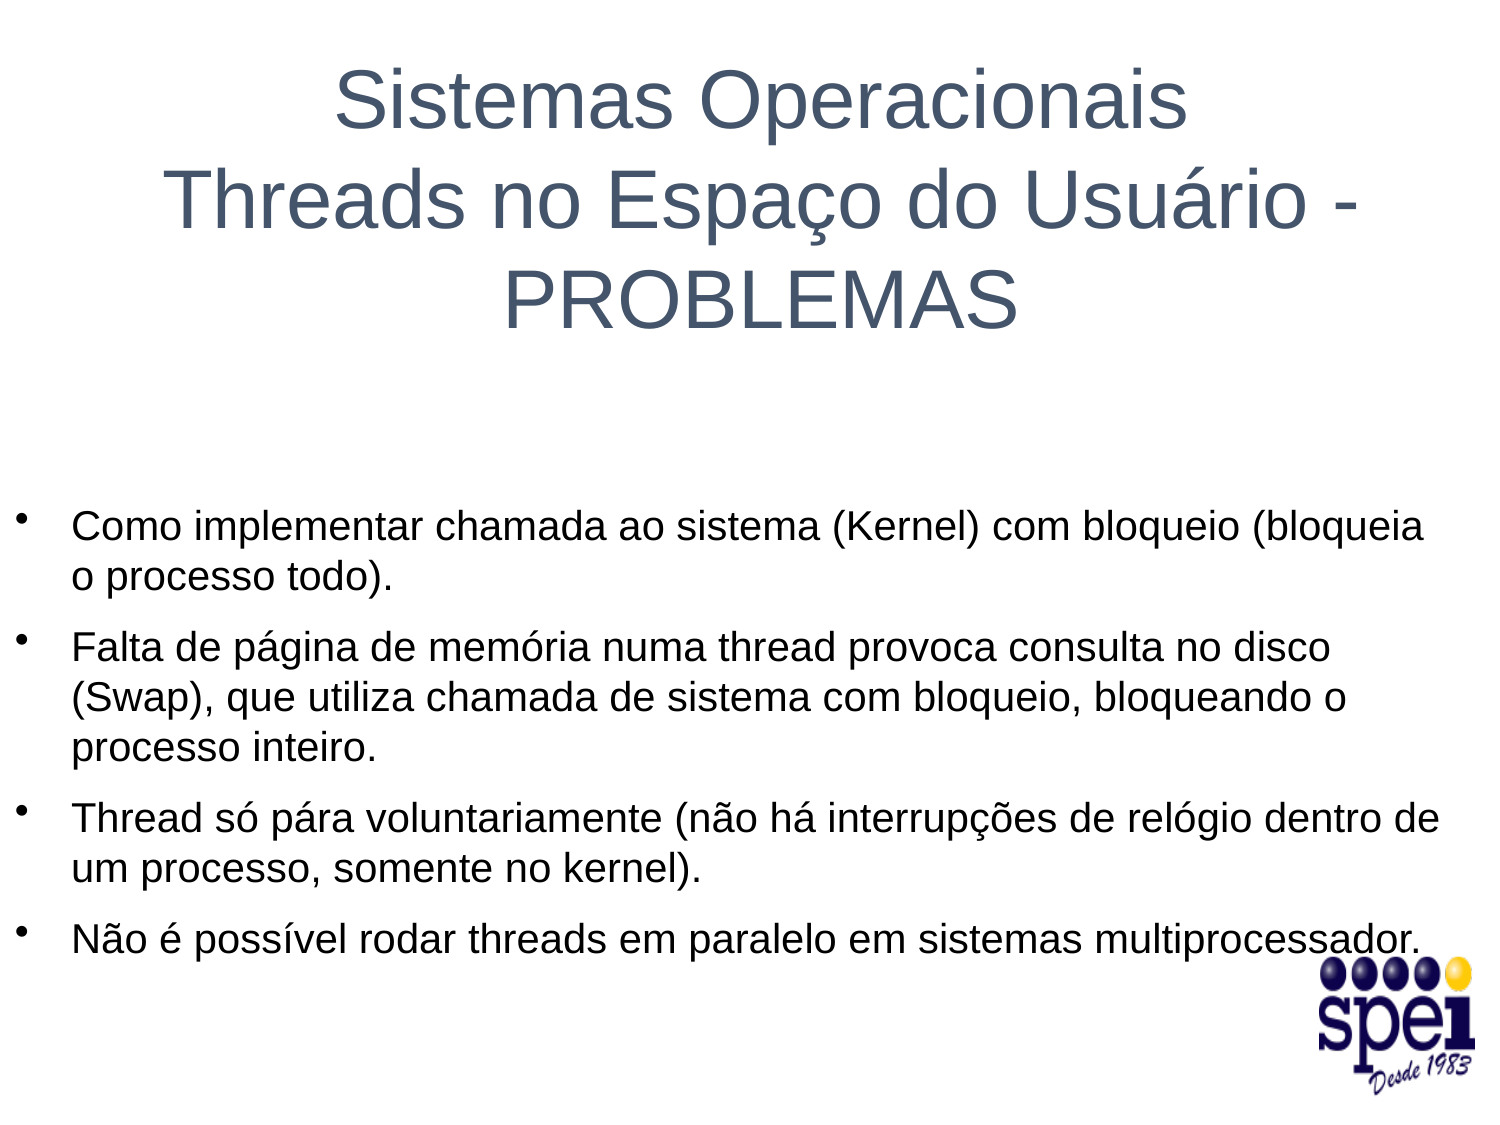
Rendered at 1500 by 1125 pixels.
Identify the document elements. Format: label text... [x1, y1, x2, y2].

text_box Sistemas Operacionais Threads no Espaço do Usuário - PROBLEMAS [123, 101, 1399, 290]
picture [1319, 952, 1475, 1103]
text_box Como implementar chamada ao sistema (Kernel) com bloqueio (bloqueia o processo todo). Falta de página de memória numa thread provoca consulta no disco (Swap), que utiliza chamada de sistema com bloqueio, bloqueando o processo inteiro. Thread só pára voluntariamente (não há interrupções de relógio dentro de um processo, somente no kernel). Não é possível rodar threads em paralelo em sistemas multiprocessador. [0, 491, 1463, 1040]
